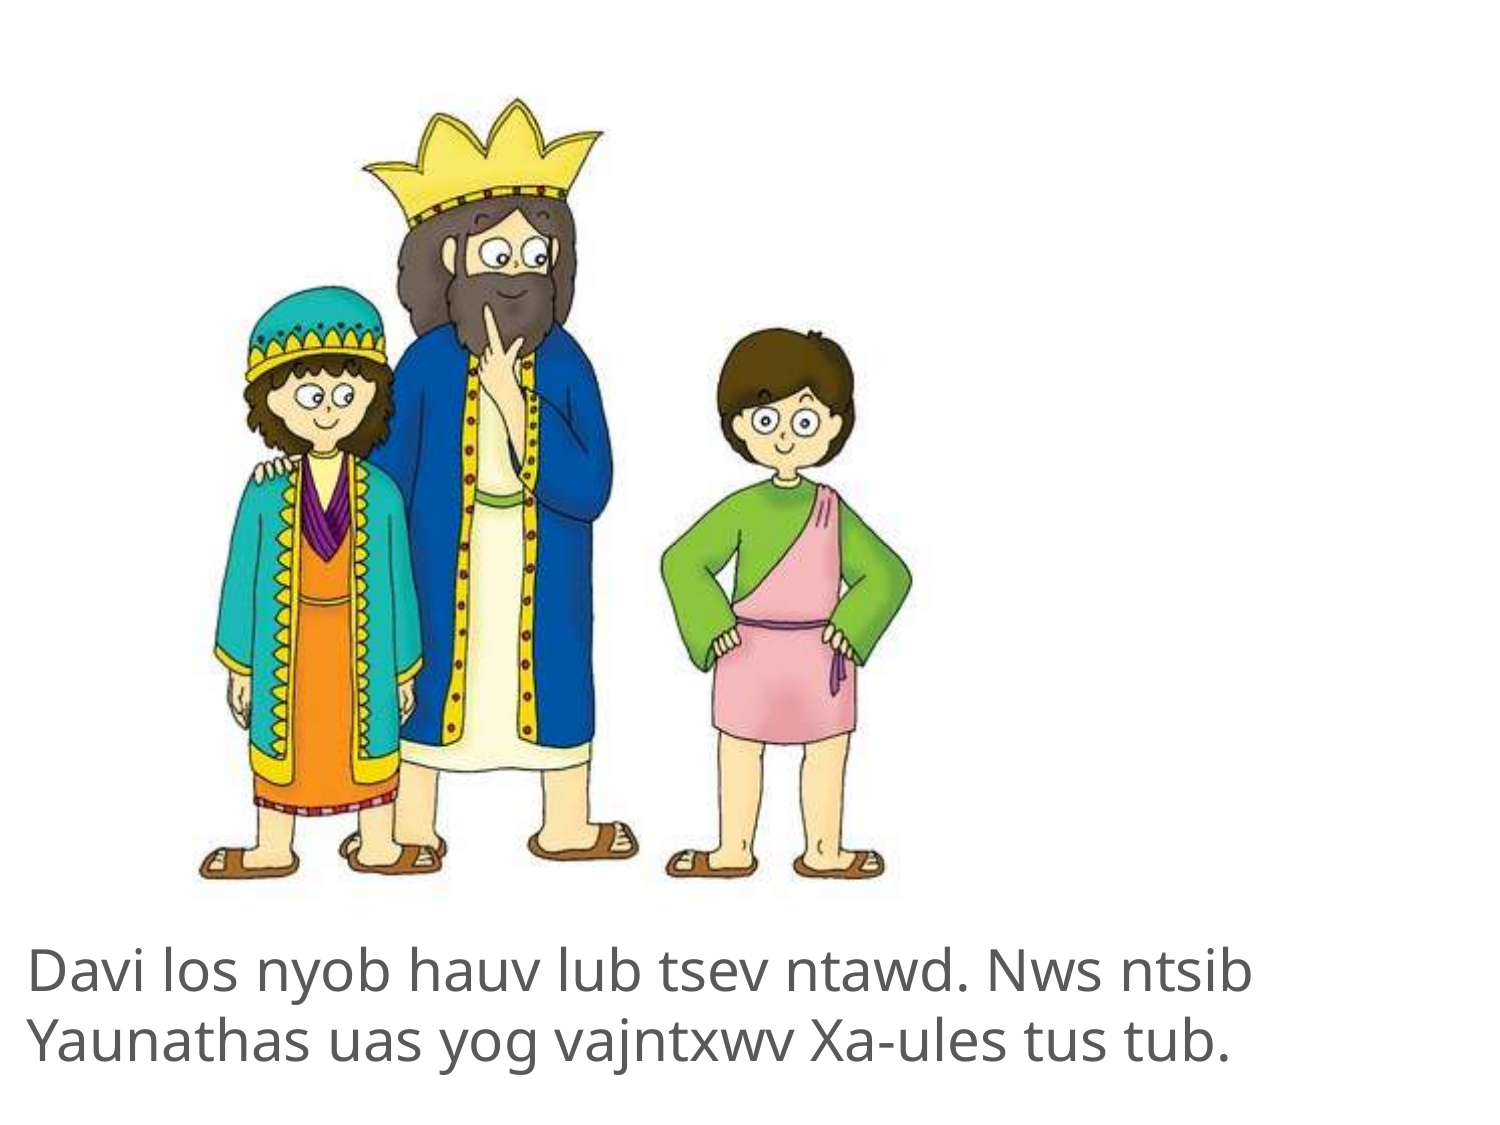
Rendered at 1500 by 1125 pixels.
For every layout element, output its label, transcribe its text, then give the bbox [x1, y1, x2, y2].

picture [97, 0, 1403, 926]
text_box Davi los nyob hauv lub tsev ntawd. Nws ntsib Yaunathas uas yog vajntxwv Xa-ules tus tub. [11, 925, 1483, 1081]
